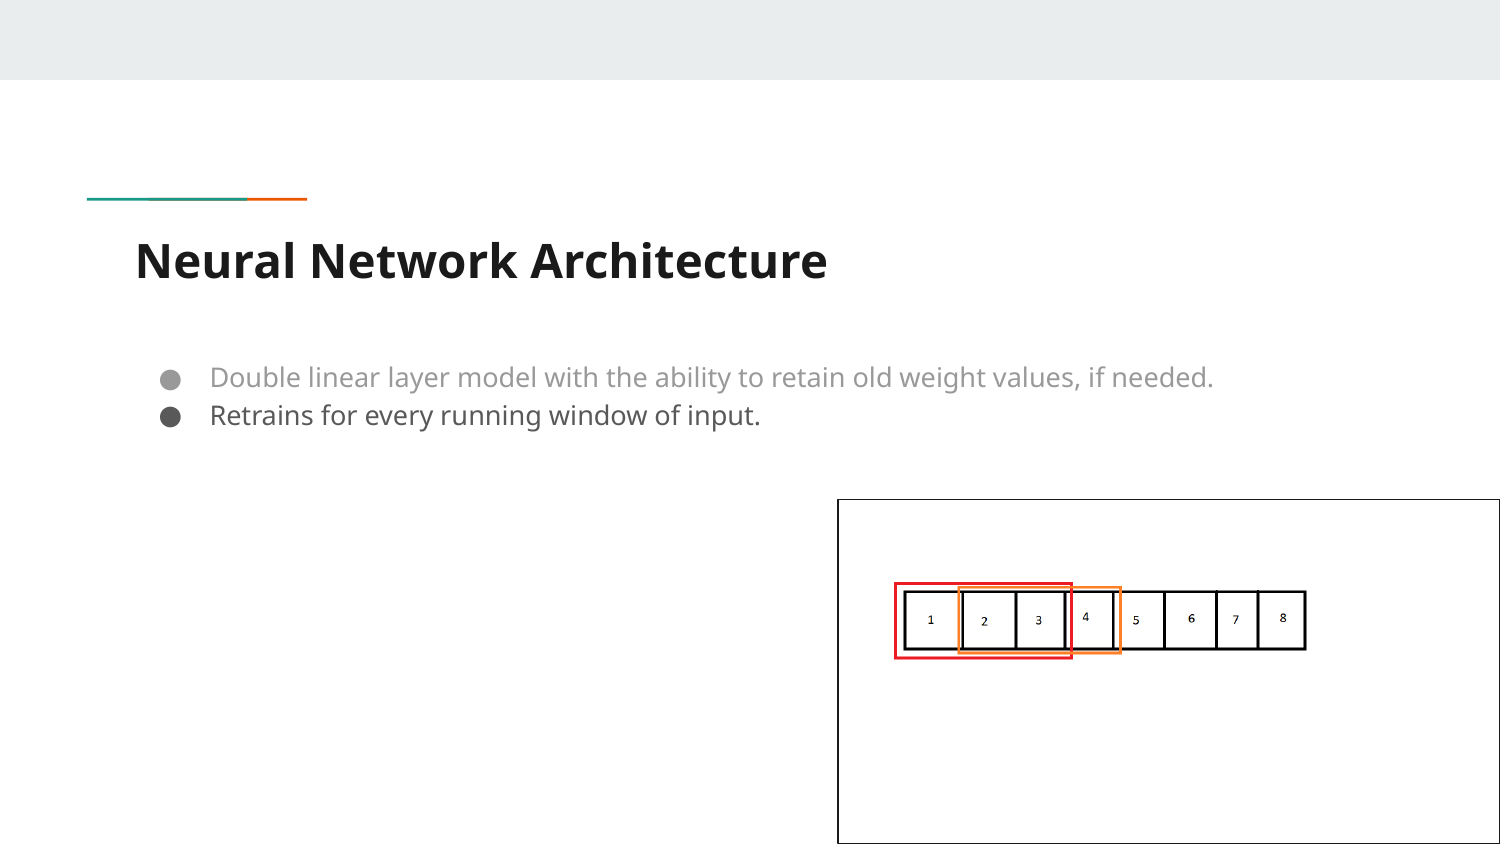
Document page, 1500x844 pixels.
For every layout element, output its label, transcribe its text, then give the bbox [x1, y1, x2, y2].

picture [840, 500, 1500, 844]
title Neural Network Architecture [119, 216, 1381, 305]
list Double linear layer model with the ability to retain old weight values, if needed. Retrains for every running window of input. [119, 341, 1381, 712]
